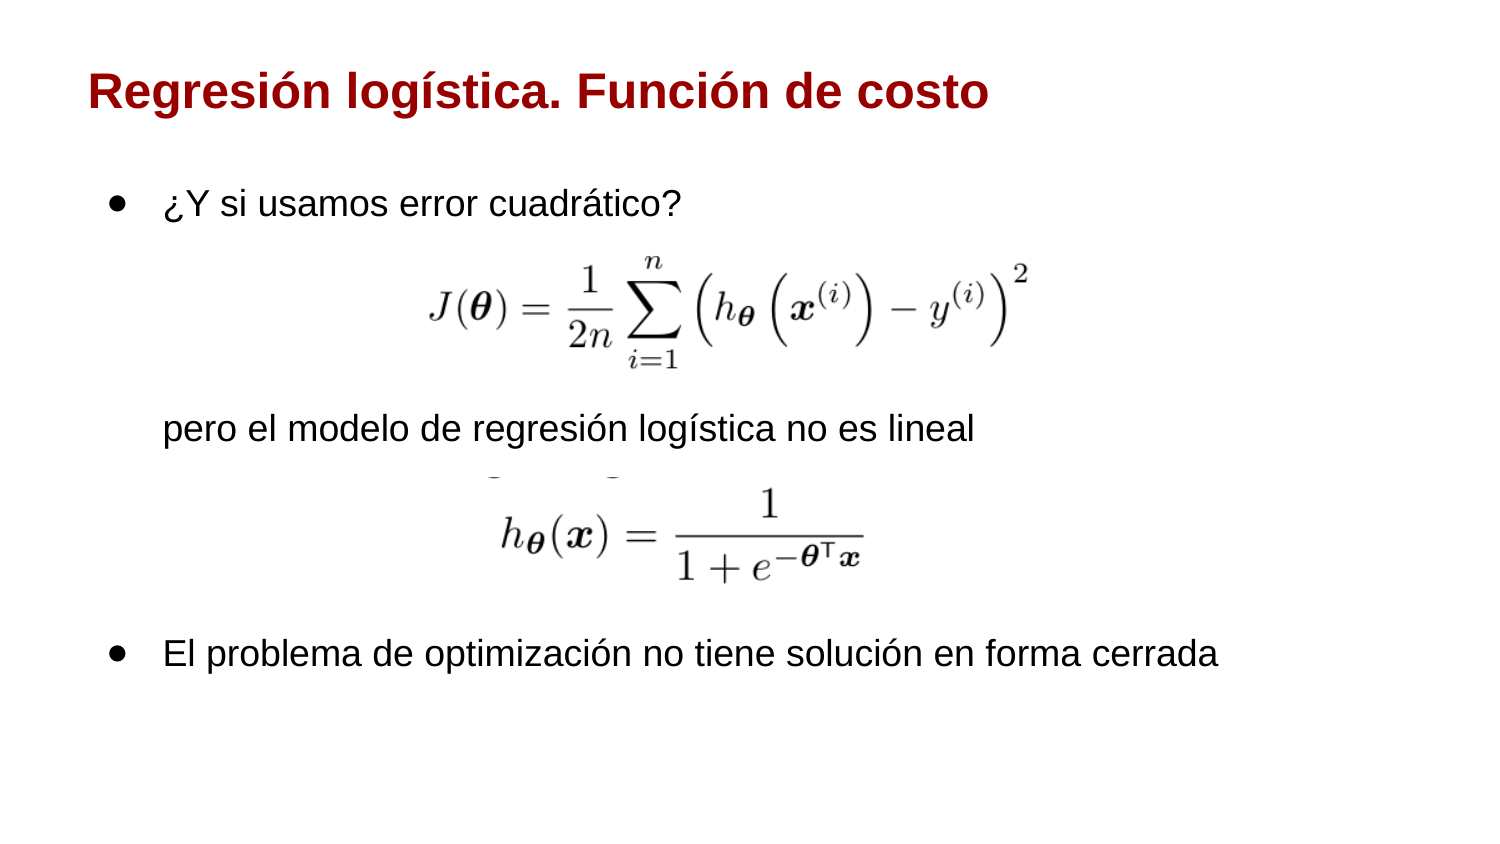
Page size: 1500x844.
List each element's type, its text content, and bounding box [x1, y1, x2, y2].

picture [406, 250, 1031, 393]
text_box Regresión logística. Función de costo ¿Y si usamos error cuadrático? pero el modelo de regresión logística no es lineal El problema de optimización no tiene solución en forma cerrada [72, 43, 1430, 761]
picture [477, 477, 919, 598]
